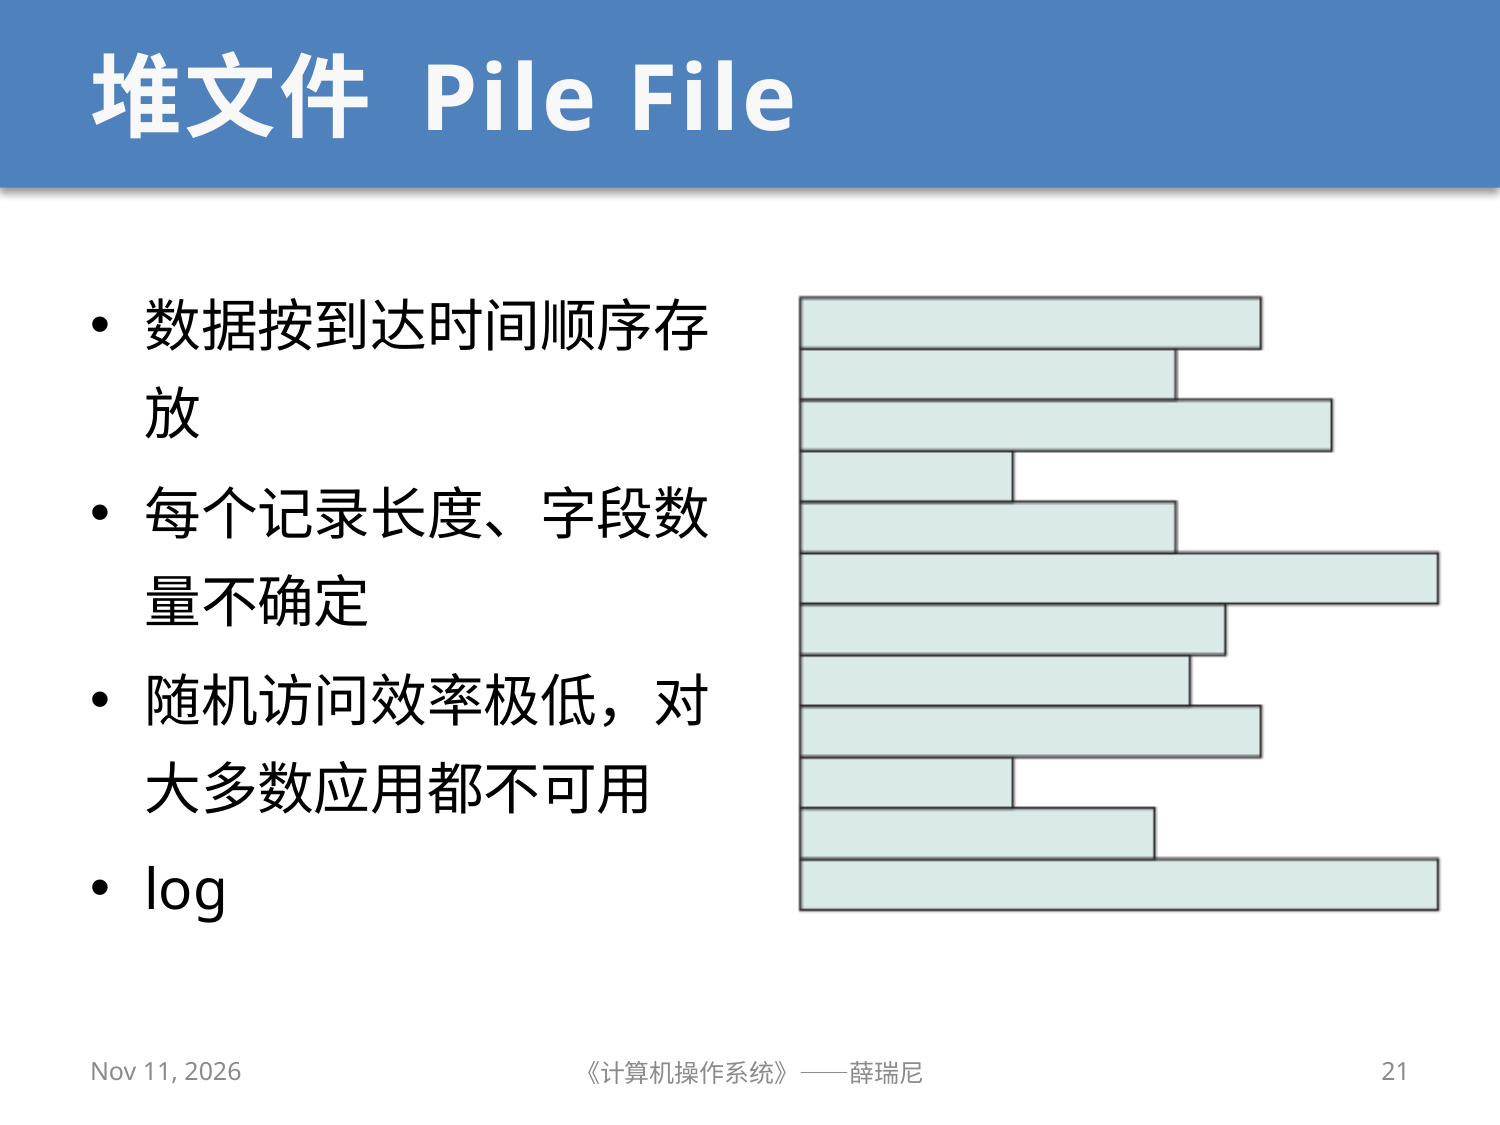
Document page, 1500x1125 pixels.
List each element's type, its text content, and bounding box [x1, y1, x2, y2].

list 数据按到达时间顺序存放 每个记录长度、字段数量不确定 随机访问效率极低，对大多数应用都不可用 log [75, 262, 738, 1005]
slide_number 21 [1074, 1042, 1425, 1103]
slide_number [75, 1042, 425, 1103]
picture [786, 283, 1452, 922]
footer 《计算机操作系统》——薛瑞尼 [512, 1042, 988, 1103]
title 堆文件 Pile File [75, 0, 1425, 188]
